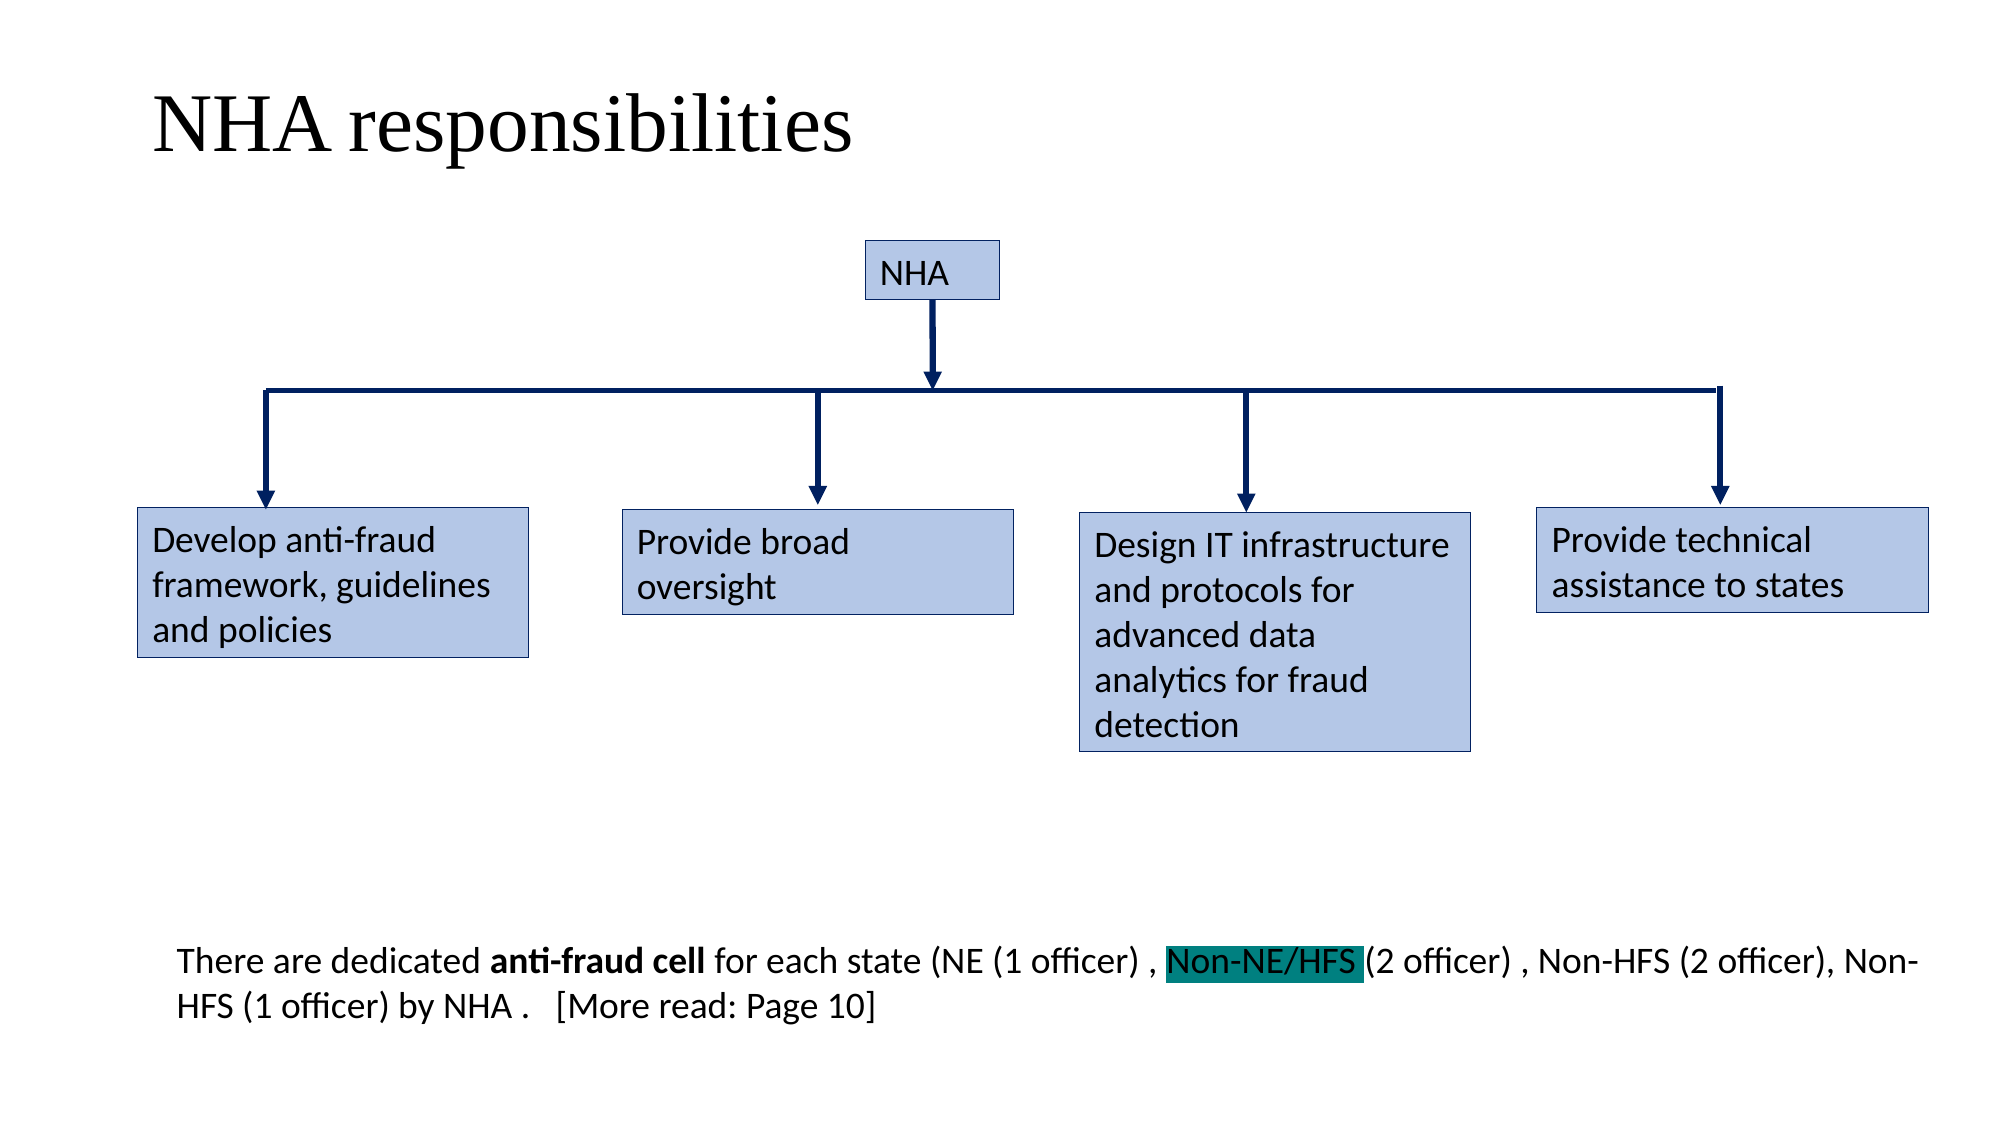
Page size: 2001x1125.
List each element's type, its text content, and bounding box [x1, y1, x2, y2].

title NHA responsibilities [137, 59, 1863, 190]
text_box There are dedicated anti-fraud cell for each state (NE (1 officer) , Non-NE/HFS (2 officer) , Non-HFS (2 officer), Non-HFS (1 officer) by NHA . [More read: Page 10] [161, 928, 1964, 1034]
text_box Design IT infrastructure and protocols for advanced data analytics for fraud detection [1079, 512, 1471, 752]
text_box NHA [865, 240, 1000, 300]
text_box Provide technical assistance to states [1536, 507, 1929, 613]
text_box Provide broad oversight [622, 509, 1014, 615]
text_box Develop anti-fraud framework, guidelines and policies [137, 507, 529, 658]
